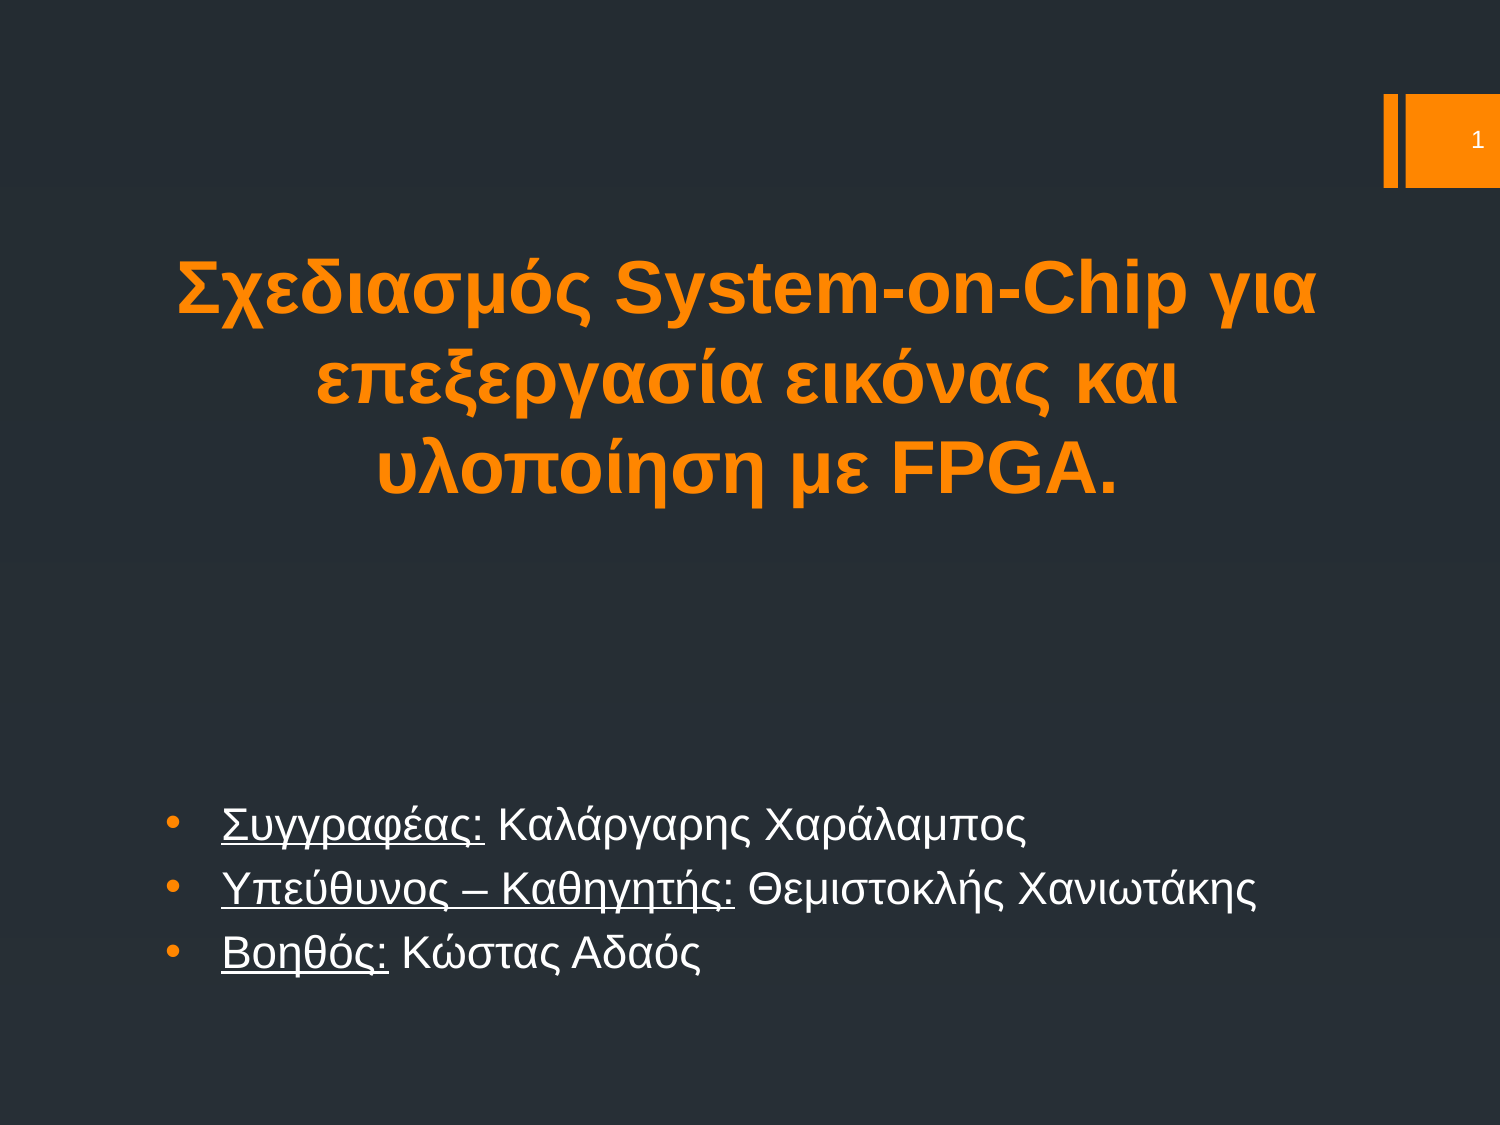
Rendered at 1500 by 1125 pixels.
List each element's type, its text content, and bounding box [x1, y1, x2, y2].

slide_number 1 [1391, 113, 1500, 164]
title Σχεδιασμός System-on-Chip για επεξεργασία εικόνας και υλοποίηση με FPGA. [147, 267, 1348, 516]
subtitle Συγγραφέας: Καλάργαρης Χαράλαμπος Υπεύθυνος – Καθηγητής: Θεμιστοκλής Χανιωτάκης Βοηθός: Κώστας Αδαός [150, 786, 1350, 1036]
